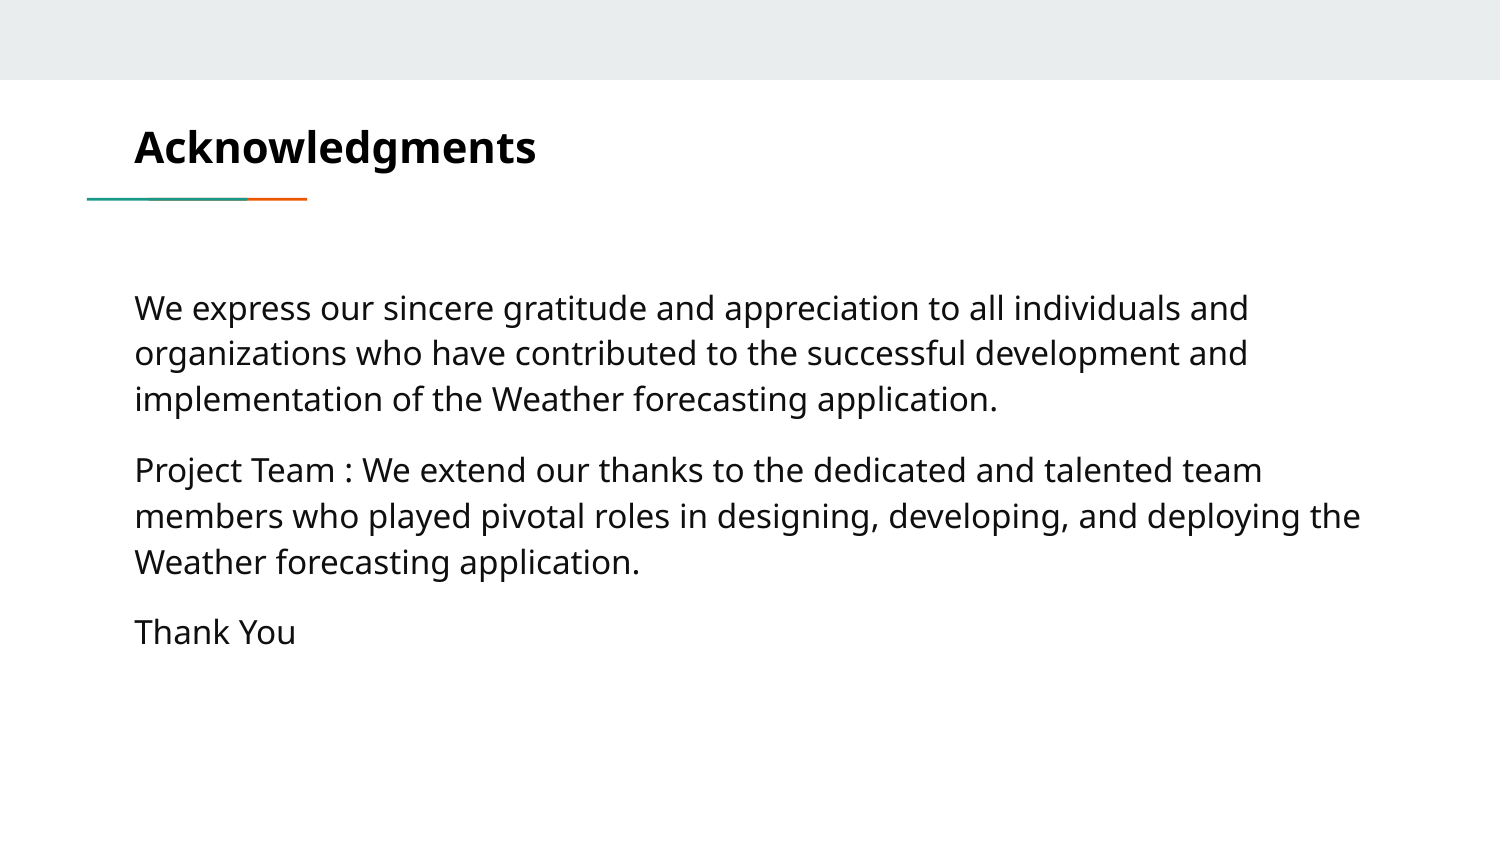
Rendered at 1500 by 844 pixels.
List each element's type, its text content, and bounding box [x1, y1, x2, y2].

list We express our sincere gratitude and appreciation to all individuals and organizations who have contributed to the successful development and implementation of the Weather forecasting application. Project Team : We extend our thanks to the dedicated and talented team members who played pivotal roles in designing, developing, and deploying the Weather forecasting application. Thank You [119, 265, 1381, 719]
title Acknowledgments [119, 73, 1398, 266]
